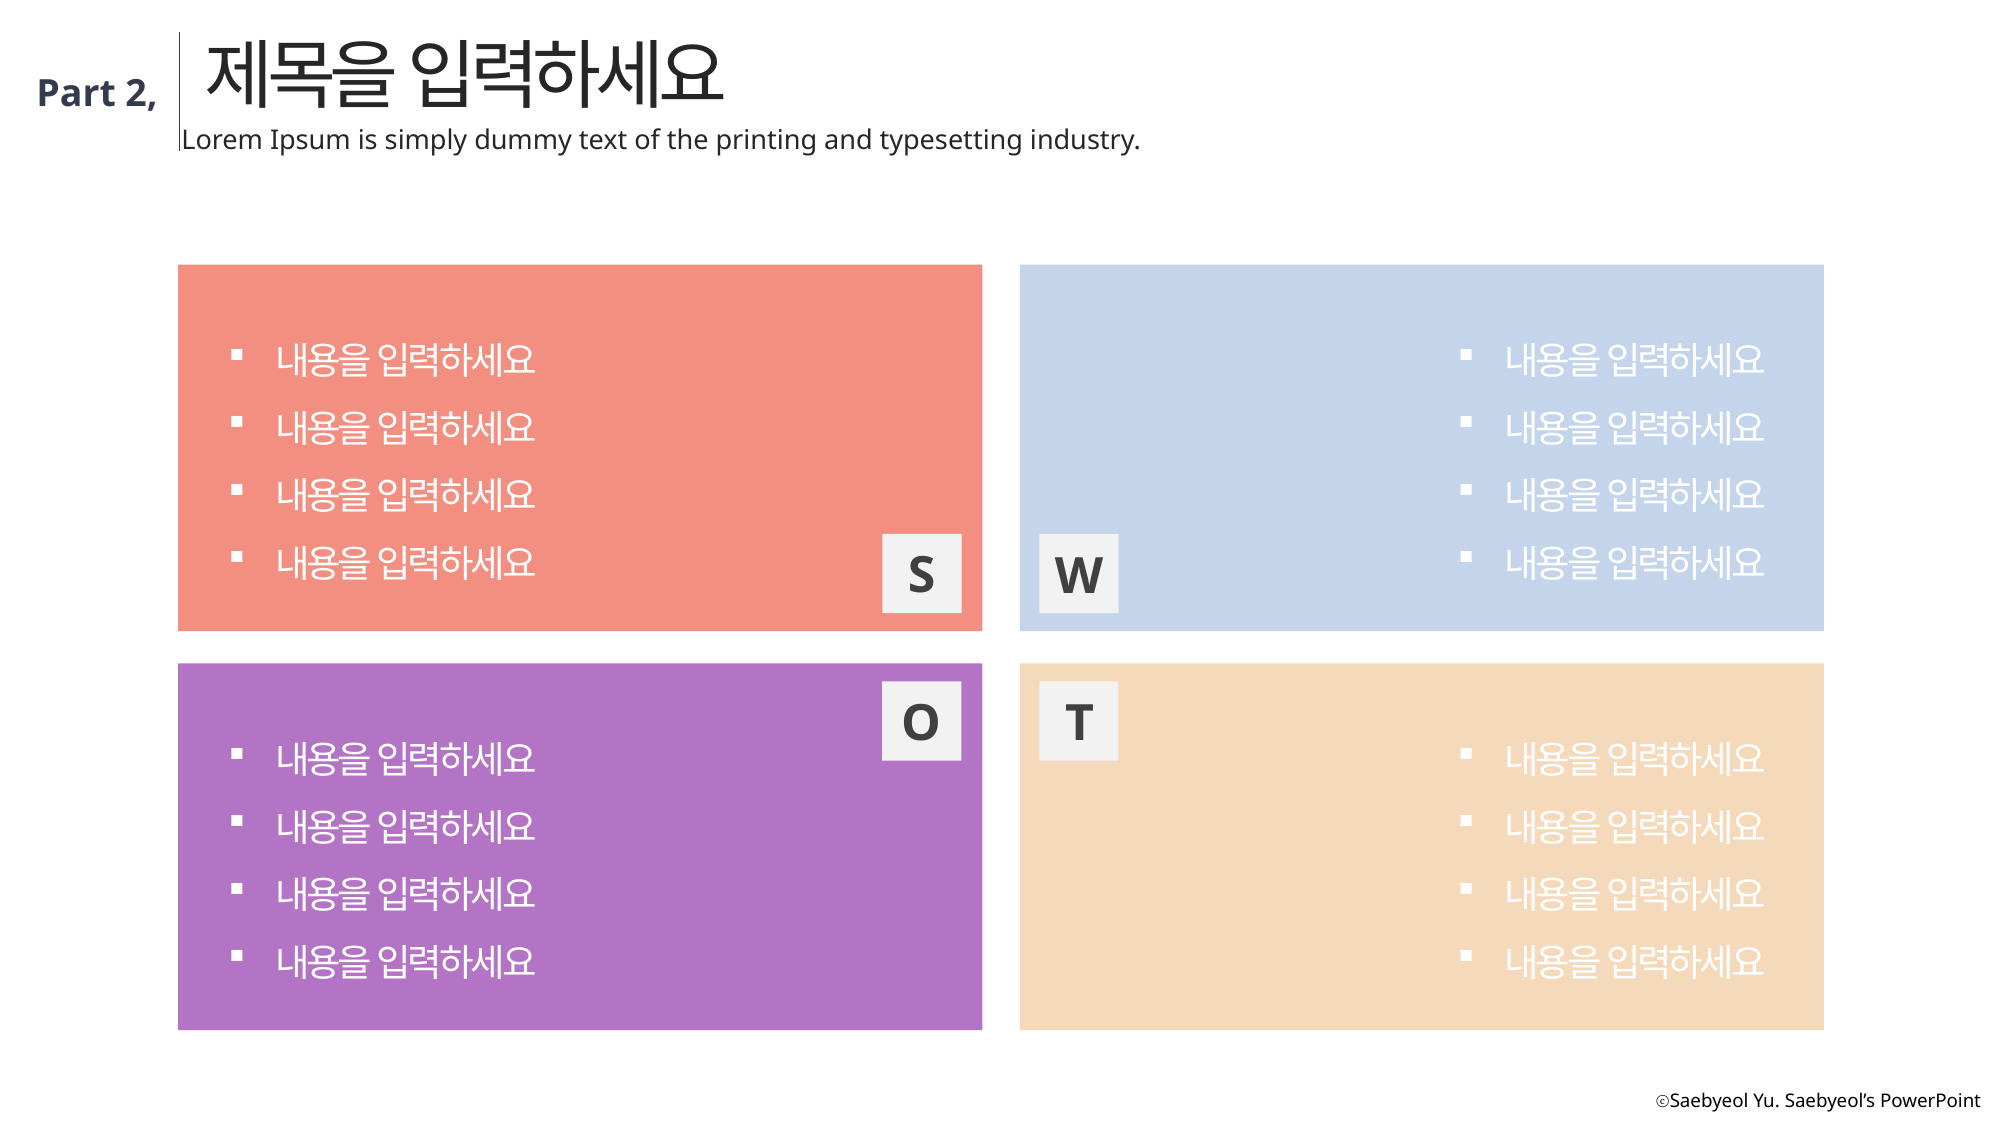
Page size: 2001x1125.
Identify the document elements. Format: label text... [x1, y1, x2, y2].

text_box Lorem Ipsum is simply dummy text of the printing and typesetting industry. [166, 114, 1156, 162]
text_box Part 2, [21, 61, 179, 121]
text_box W [1039, 536, 1118, 612]
text_box O [886, 683, 956, 758]
text_box 내용을 입력하세요 내용을 입력하세요 내용을 입력하세요 내용을 입력하세요 [1442, 307, 1781, 592]
text_box [177, 662, 983, 1031]
text_box [1019, 662, 1825, 1031]
text_box S [893, 535, 951, 611]
text_box 내용을 입력하세요 내용을 입력하세요 내용을 입력하세요 내용을 입력하세요 [1442, 706, 1781, 991]
text_box [1038, 533, 1120, 614]
text_box 제목을 입력하세요 [189, 20, 743, 114]
text_box 내용을 입력하세요 내용을 입력하세요 내용을 입력하세요 내용을 입력하세요 [213, 706, 552, 991]
text_box [881, 680, 962, 762]
text_box [1019, 263, 1825, 632]
text_box [1038, 680, 1119, 762]
text_box [881, 533, 963, 614]
text_box [177, 263, 983, 632]
text_box 내용을 입력하세요 내용을 입력하세요 내용을 입력하세요 내용을 입력하세요 [213, 307, 552, 592]
text_box T [1050, 683, 1109, 758]
